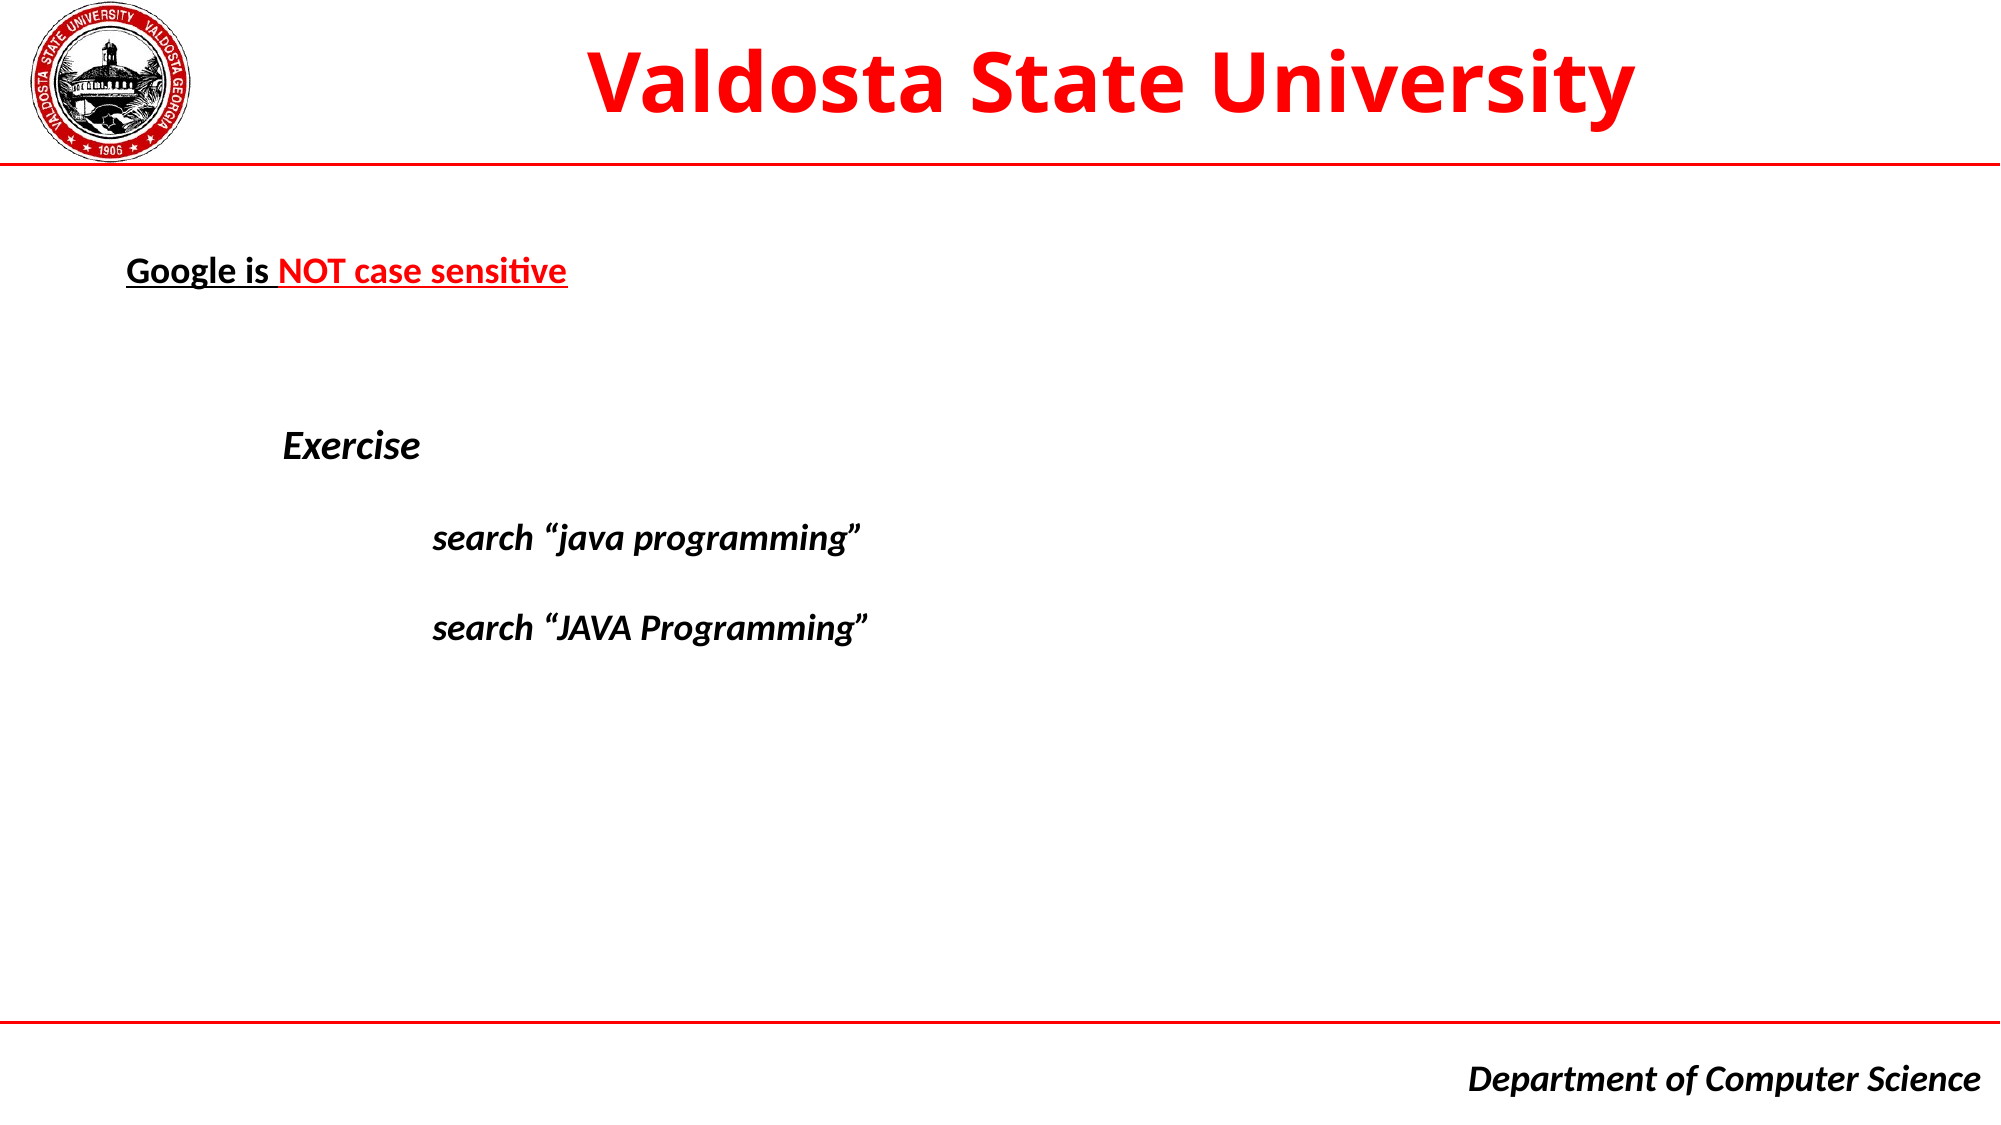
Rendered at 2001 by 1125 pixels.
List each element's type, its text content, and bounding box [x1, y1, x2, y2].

text_box Department of Computer Science [1453, 1046, 1998, 1106]
text_box Exercise search “java programming” search “JAVA Programming” [267, 410, 1451, 656]
picture [28, 0, 193, 165]
text_box Google is NOT case sensitive [111, 238, 583, 299]
text_box Valdosta State University [572, 21, 1652, 137]
